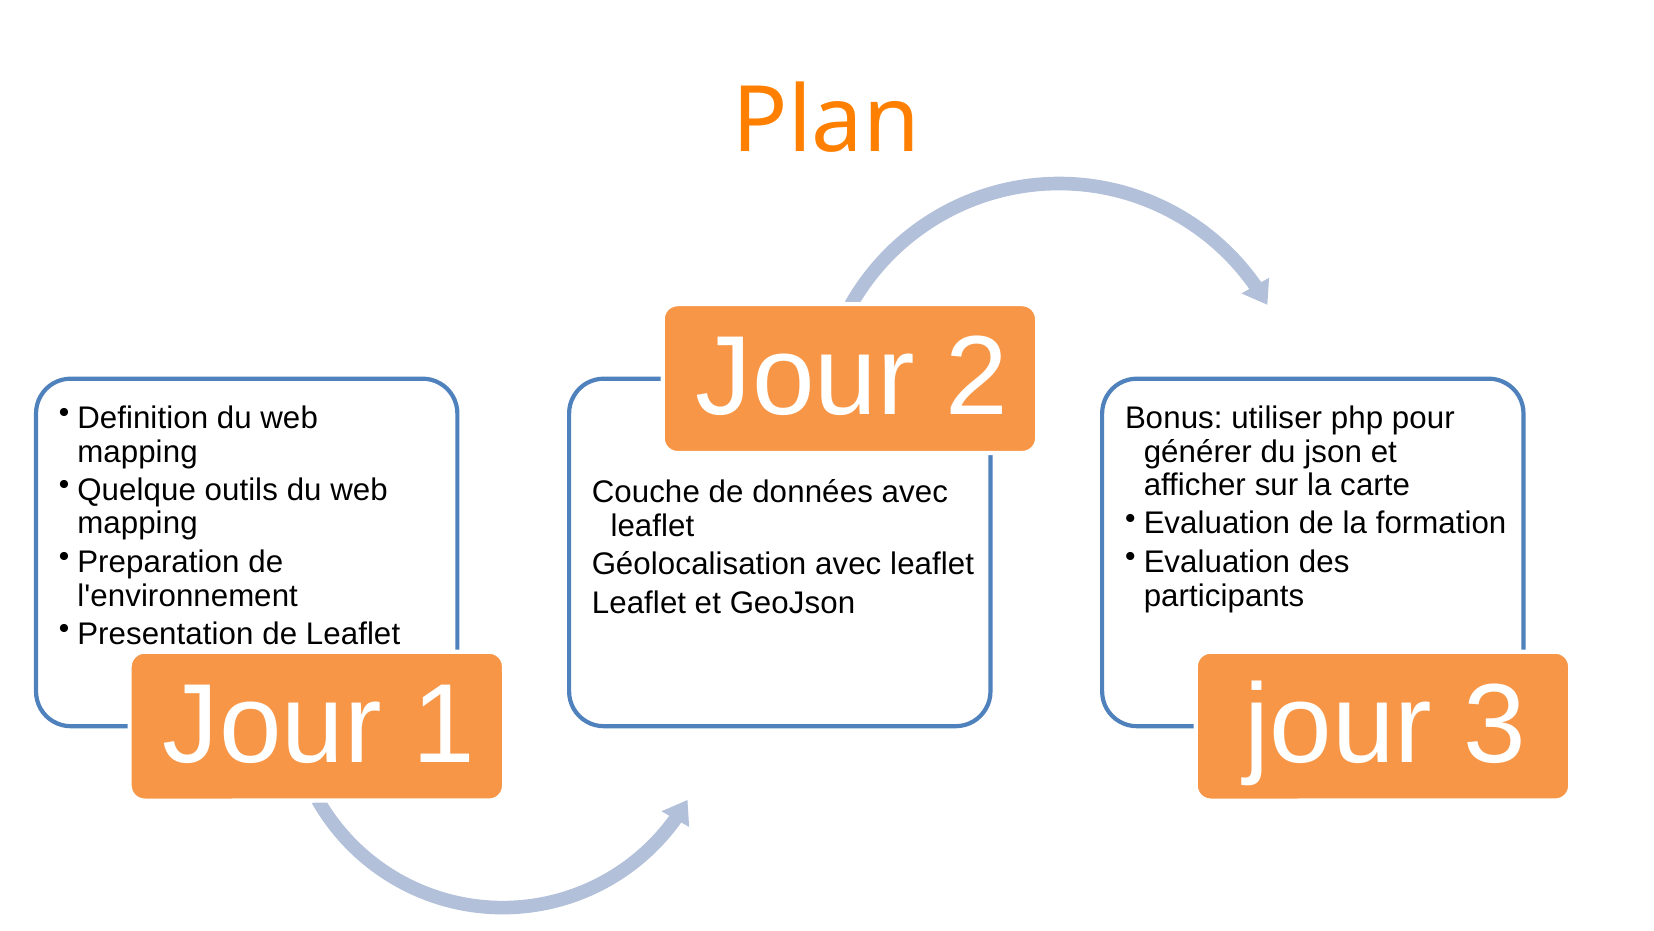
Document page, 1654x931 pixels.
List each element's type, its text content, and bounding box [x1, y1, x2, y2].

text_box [35, 132, 1571, 931]
title Plan [82, 37, 1571, 132]
